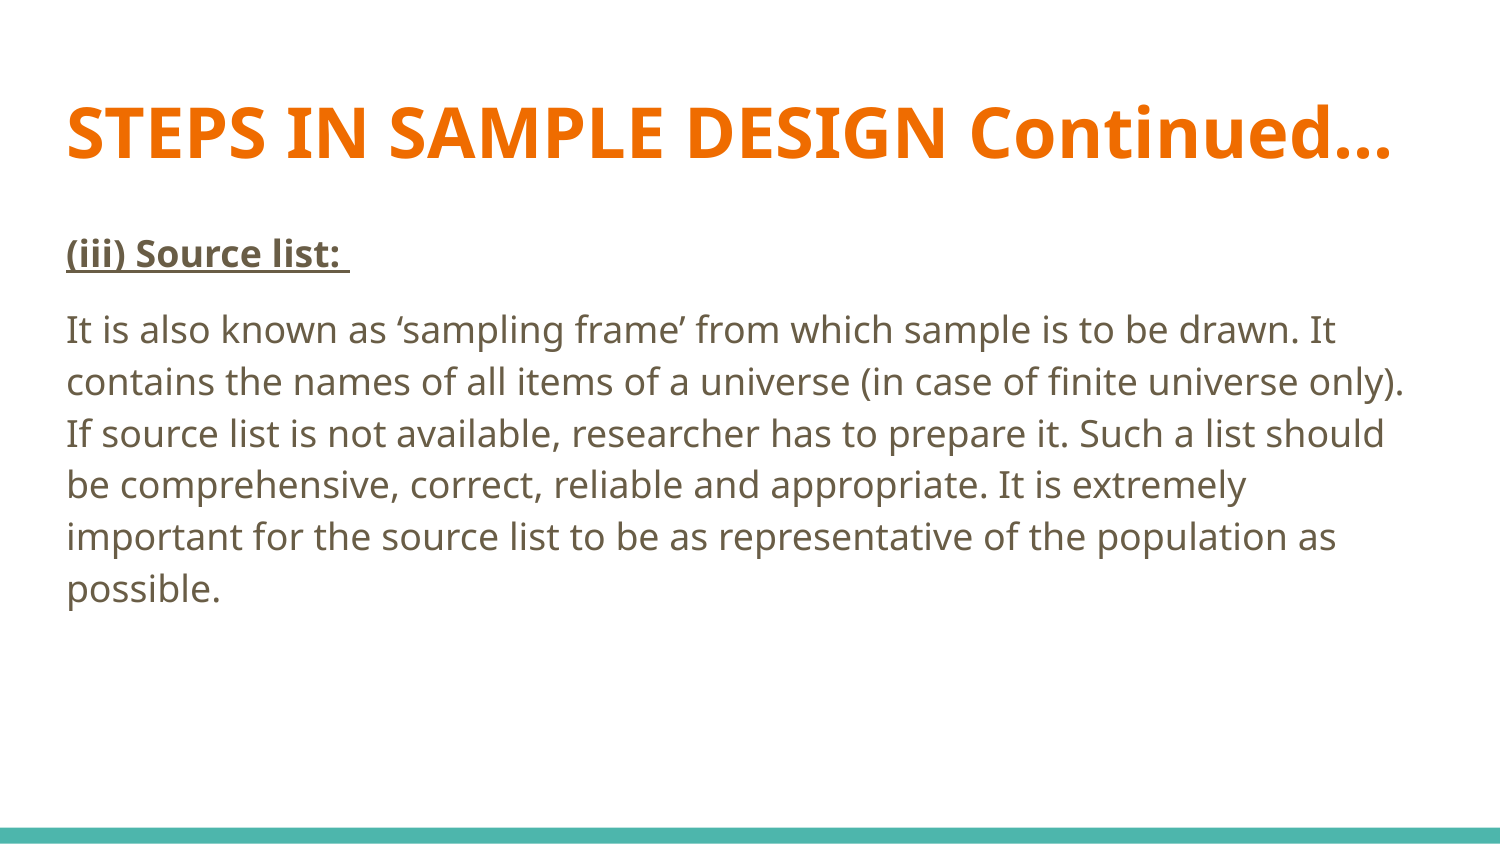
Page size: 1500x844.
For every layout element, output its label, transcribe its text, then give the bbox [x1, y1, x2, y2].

title STEPS IN SAMPLE DESIGN Continued... [51, 72, 1449, 189]
list (iii) Source list: It is also known as ‘sampling frame’ from which sample is to be drawn. It contains the names of all items of a universe (in case of finite universe only). If source list is not available, researcher has to prepare it. Such a list should be comprehensive, correct, reliable and appropriate. It is extremely important for the source list to be as representative of the population as possible. [51, 207, 1449, 750]
